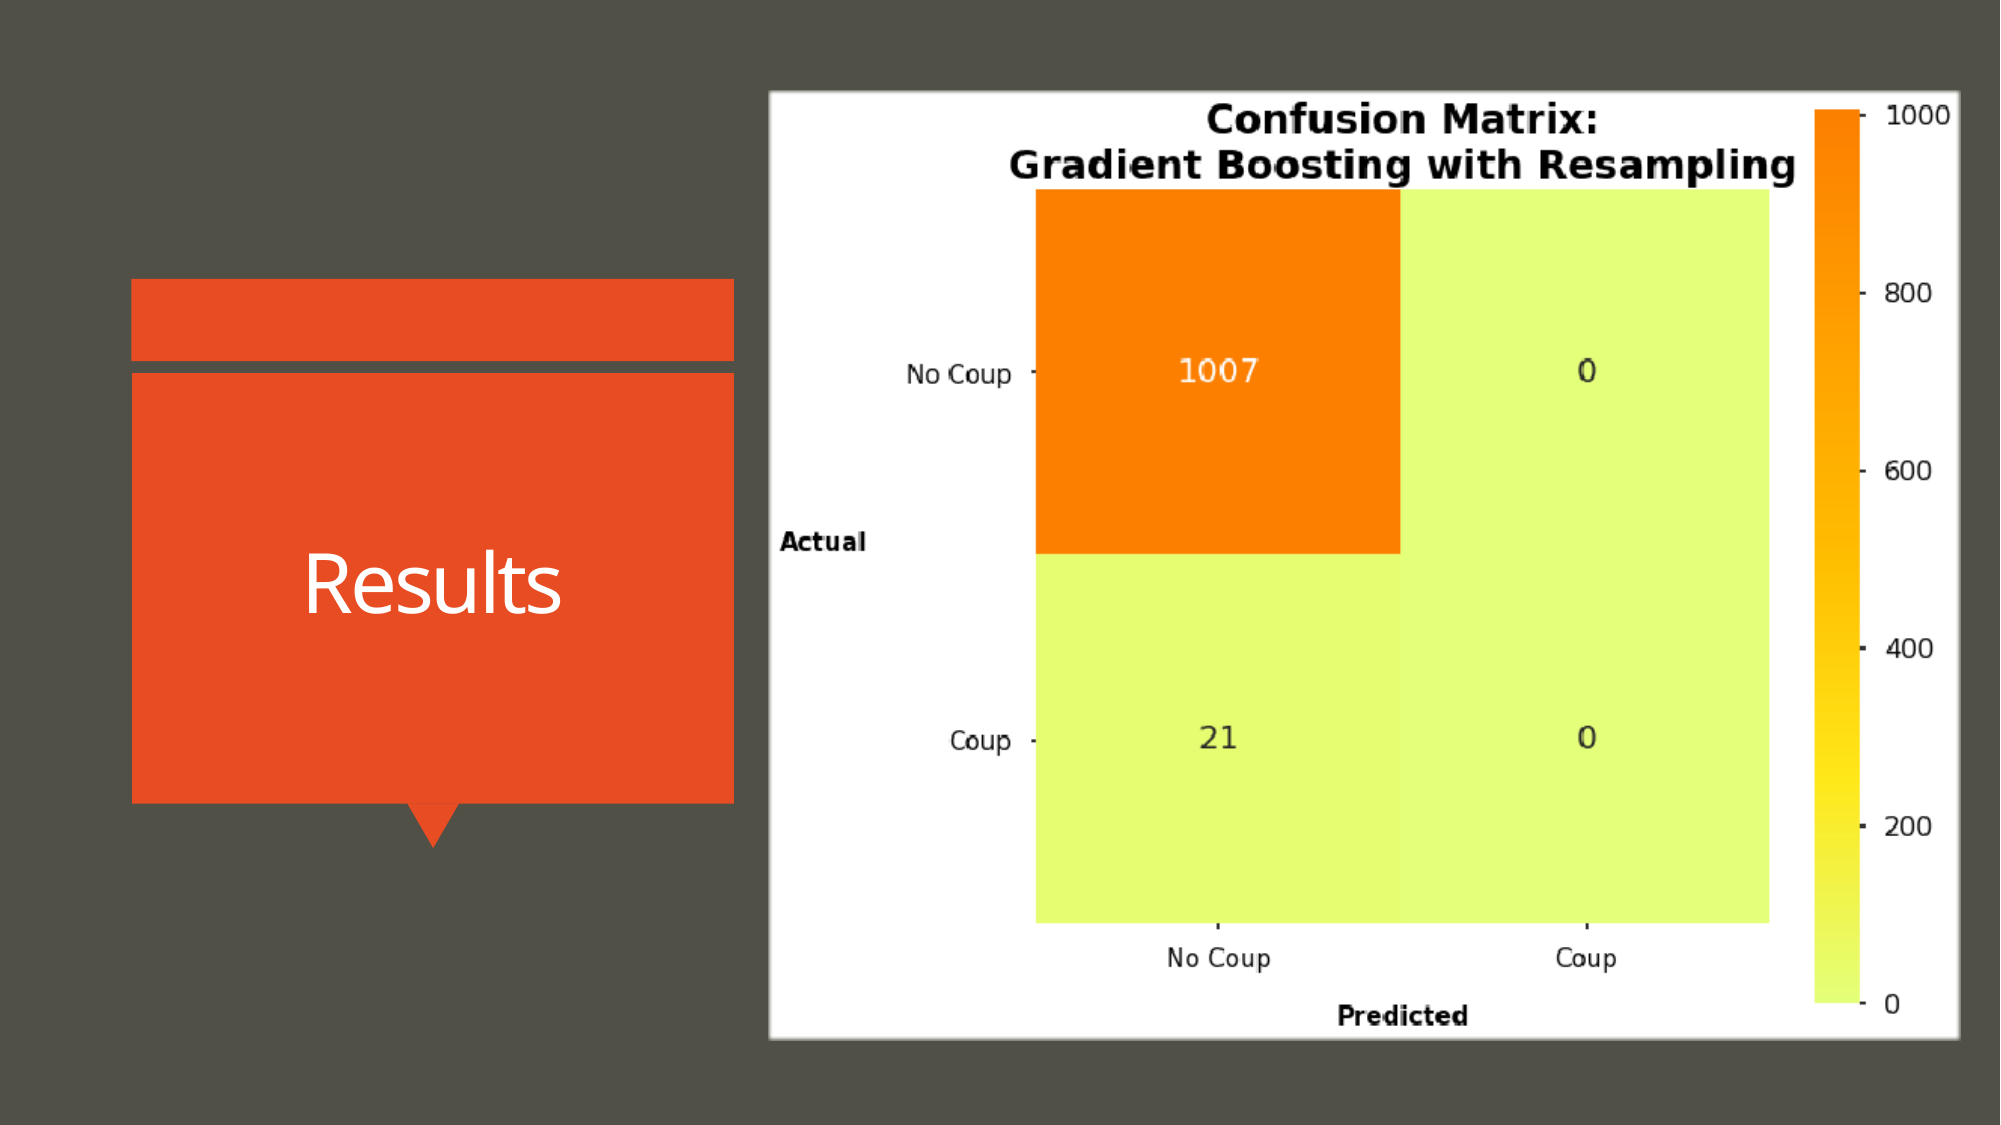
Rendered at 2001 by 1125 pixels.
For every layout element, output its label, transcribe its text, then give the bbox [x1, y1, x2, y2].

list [767, 90, 1962, 1041]
title Results [146, 386, 721, 790]
